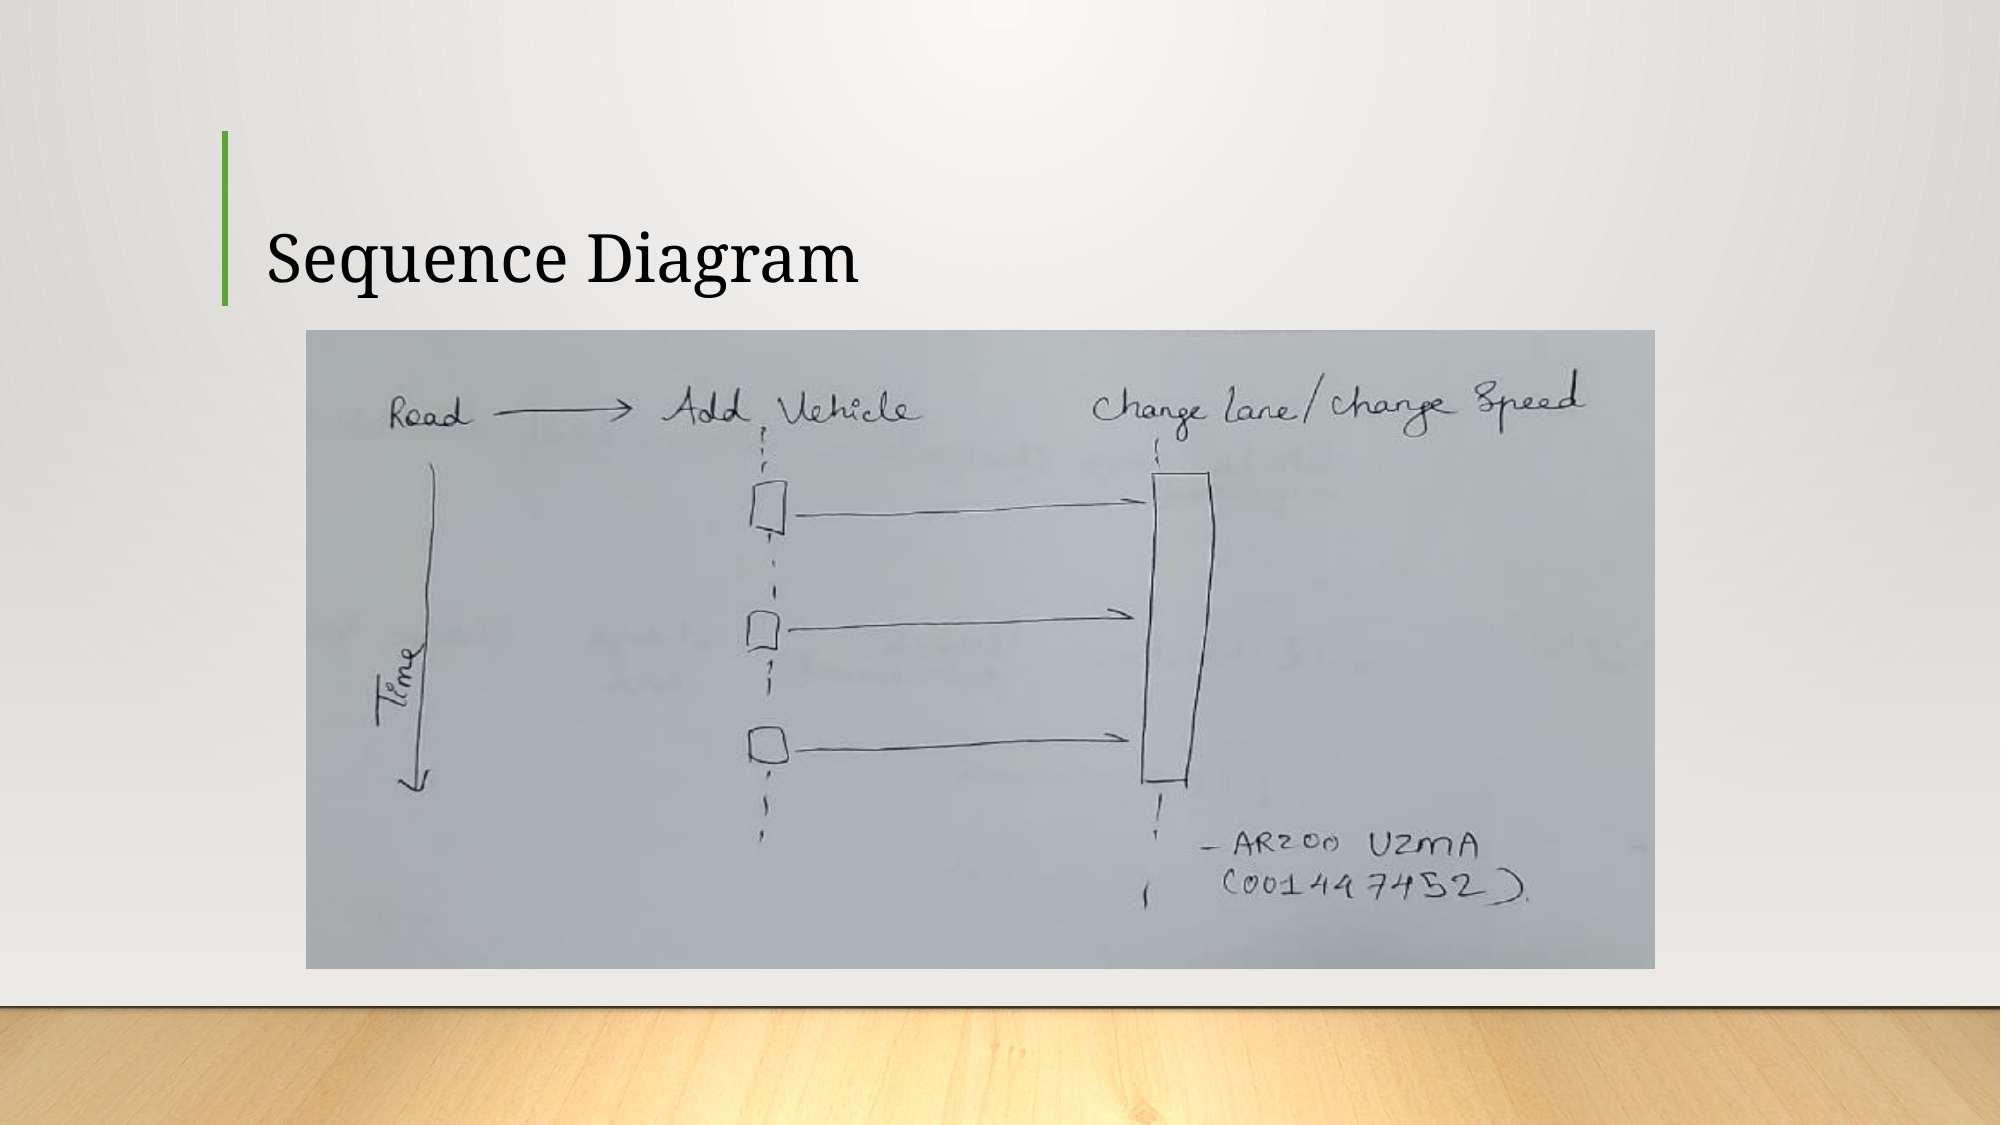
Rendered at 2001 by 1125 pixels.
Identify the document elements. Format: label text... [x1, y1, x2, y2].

title Sequence Diagram [251, 131, 1814, 305]
picture [0, 1006, 2000, 1125]
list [306, 330, 1656, 969]
